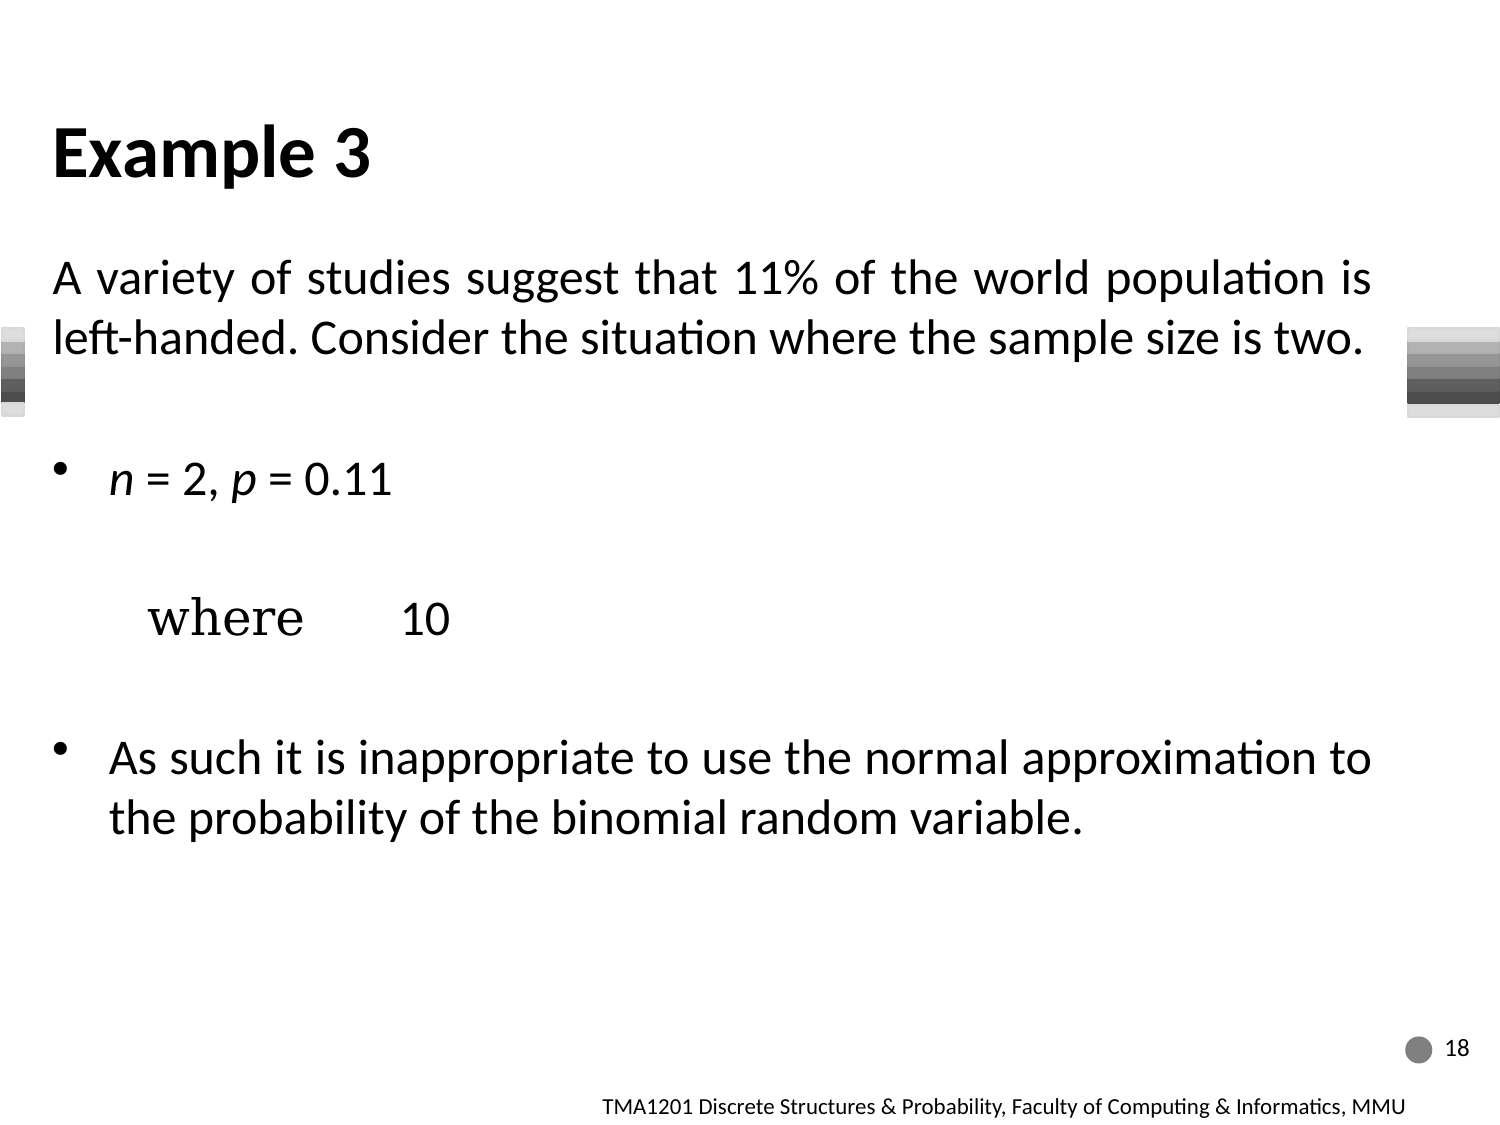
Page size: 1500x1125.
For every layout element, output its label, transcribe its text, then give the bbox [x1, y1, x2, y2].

slide_number 18 [1429, 1009, 1500, 1085]
title Example 3 [37, 71, 1398, 200]
footer TMA1201 Discrete Structures & Probability, Faculty of Computing & Informatics, MMU [587, 1084, 1500, 1125]
